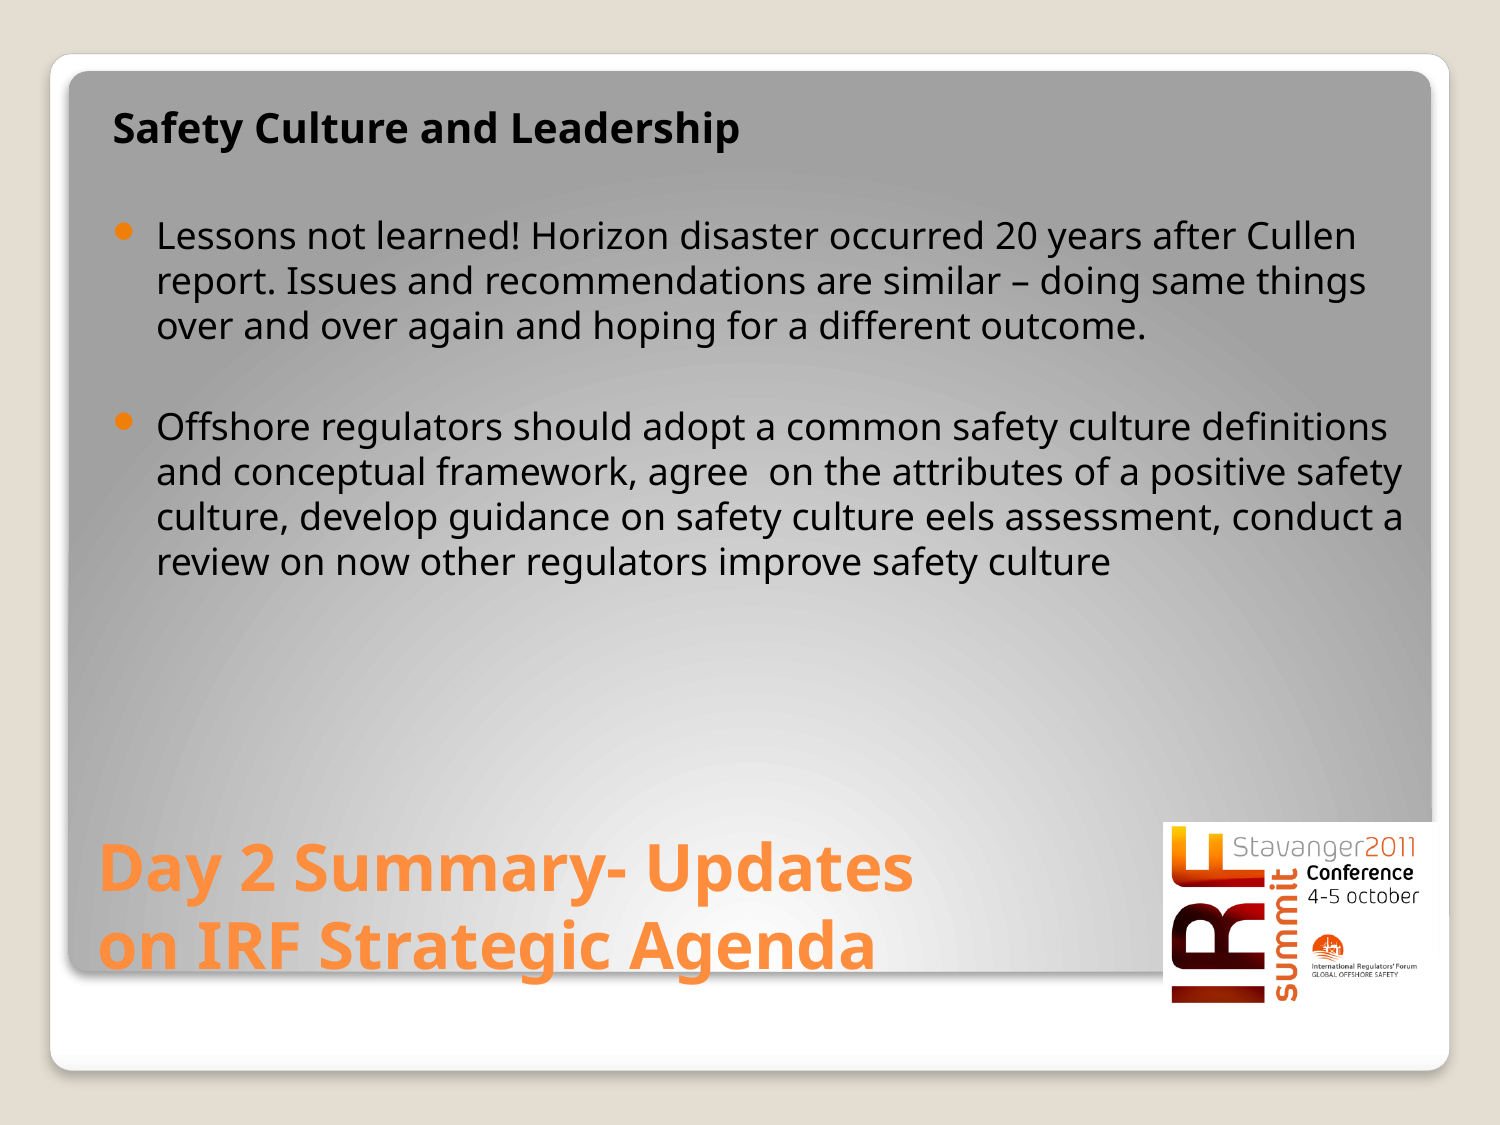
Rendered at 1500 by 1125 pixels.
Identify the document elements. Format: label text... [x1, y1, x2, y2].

picture [1163, 822, 1438, 1024]
title Day 2 Summary- Updates on IRF Strategic Agenda [82, 823, 1161, 991]
list Safety Culture and Leadership Lessons not learned! Horizon disaster occurred 20 years after Cullen report. Issues and recommendations are similar – doing same things over and over again and hoping for a different outcome. Offshore regulators should adopt a common safety culture definitions and conceptual framework, agree on the attributes of a positive safety culture, develop guidance on safety culture eels assessment, conduct a review on now other regulators improve safety culture [82, 86, 1426, 823]
